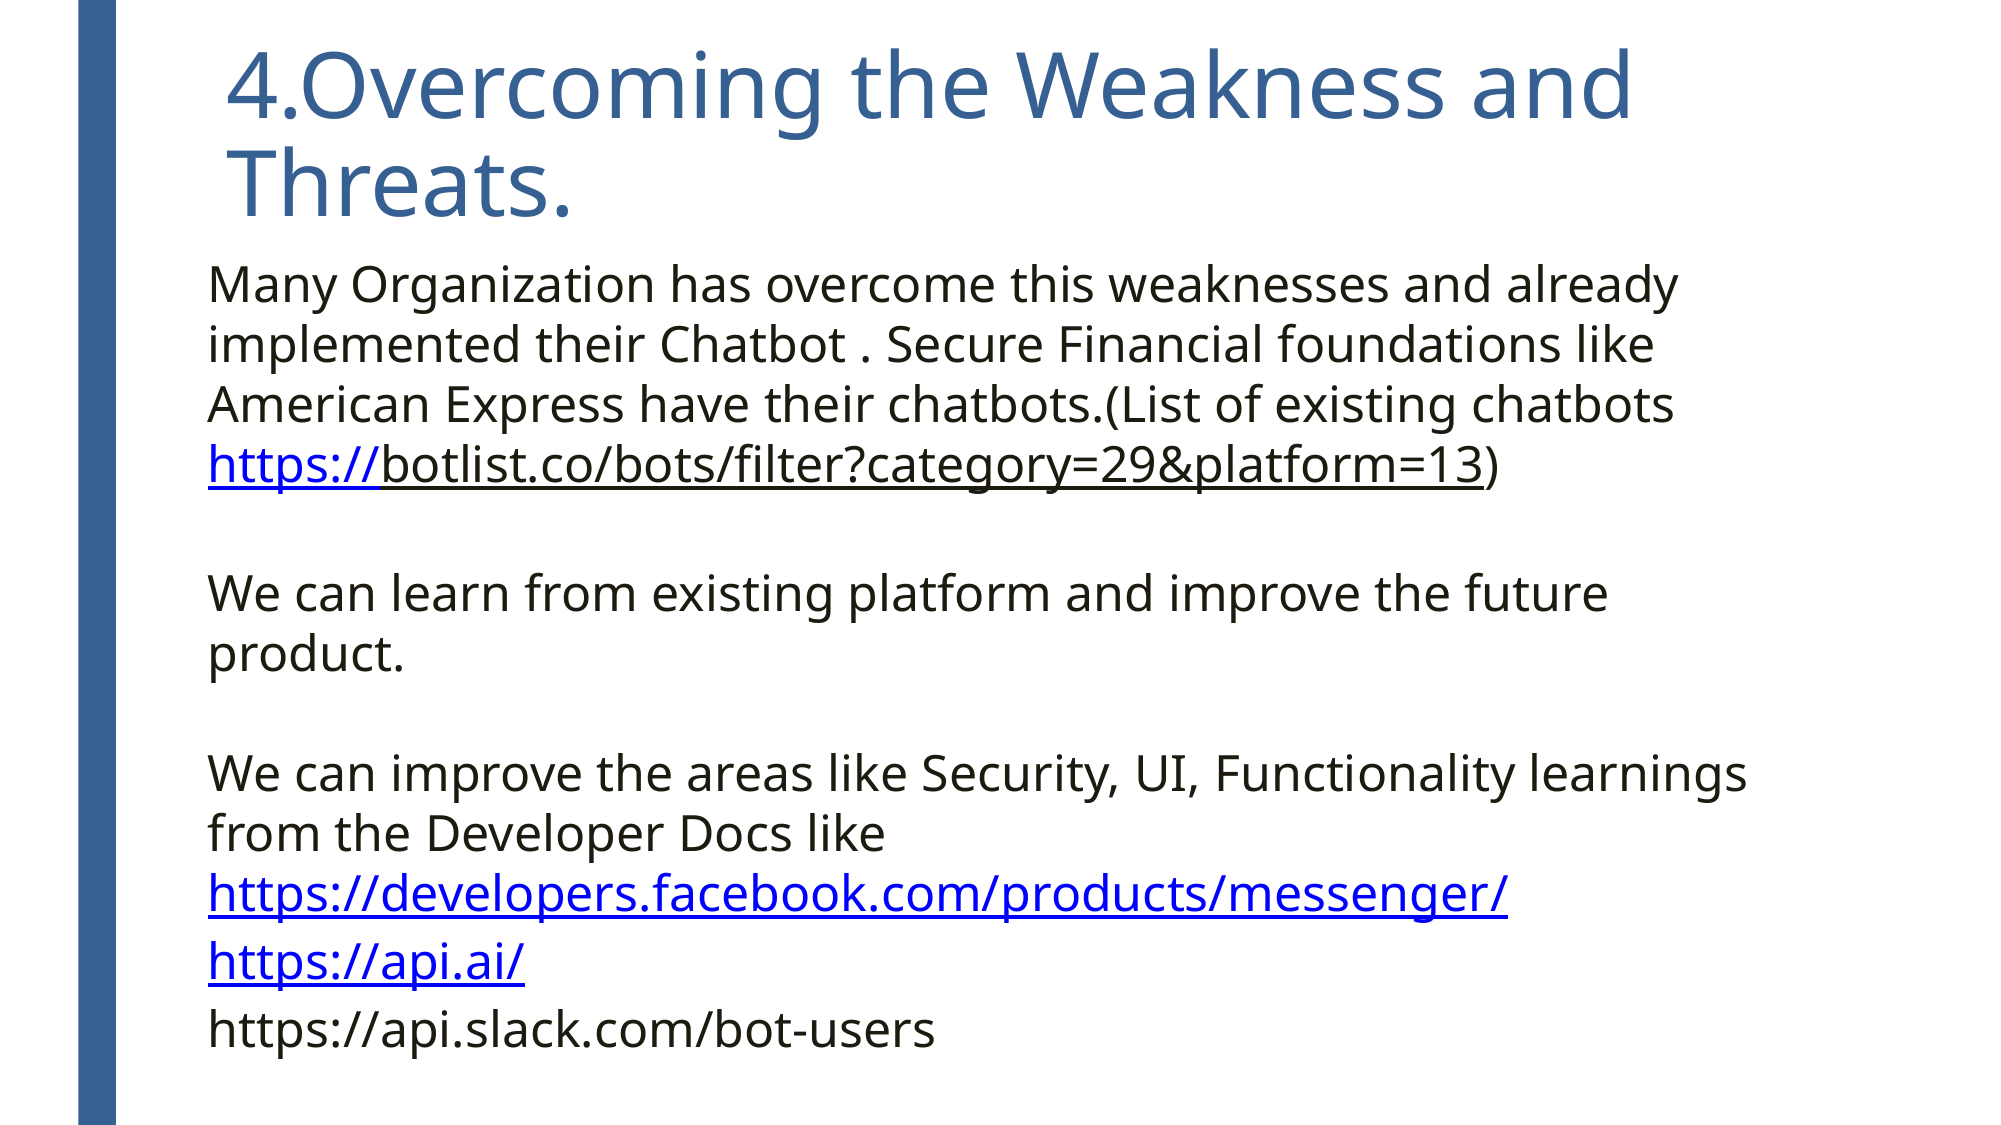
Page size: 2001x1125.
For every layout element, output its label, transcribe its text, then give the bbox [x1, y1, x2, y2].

text_box Many Organization has overcome this weaknesses and already implemented their Chatbot . Secure Financial foundations like American Express have their chatbots.(List of existing chatbots https://botlist.co/bots/filter?category=29&platform=13) We can learn from existing platform and improve the future product. We can improve the areas like Security, UI, Functionality learnings from the Developer Docs like https://developers.facebook.com/products/messenger/ https://api.ai/ https://api.slack.com/bot-users [193, 245, 1819, 1065]
title 4.Overcoming the Weakness and Threats. [211, 32, 1787, 245]
